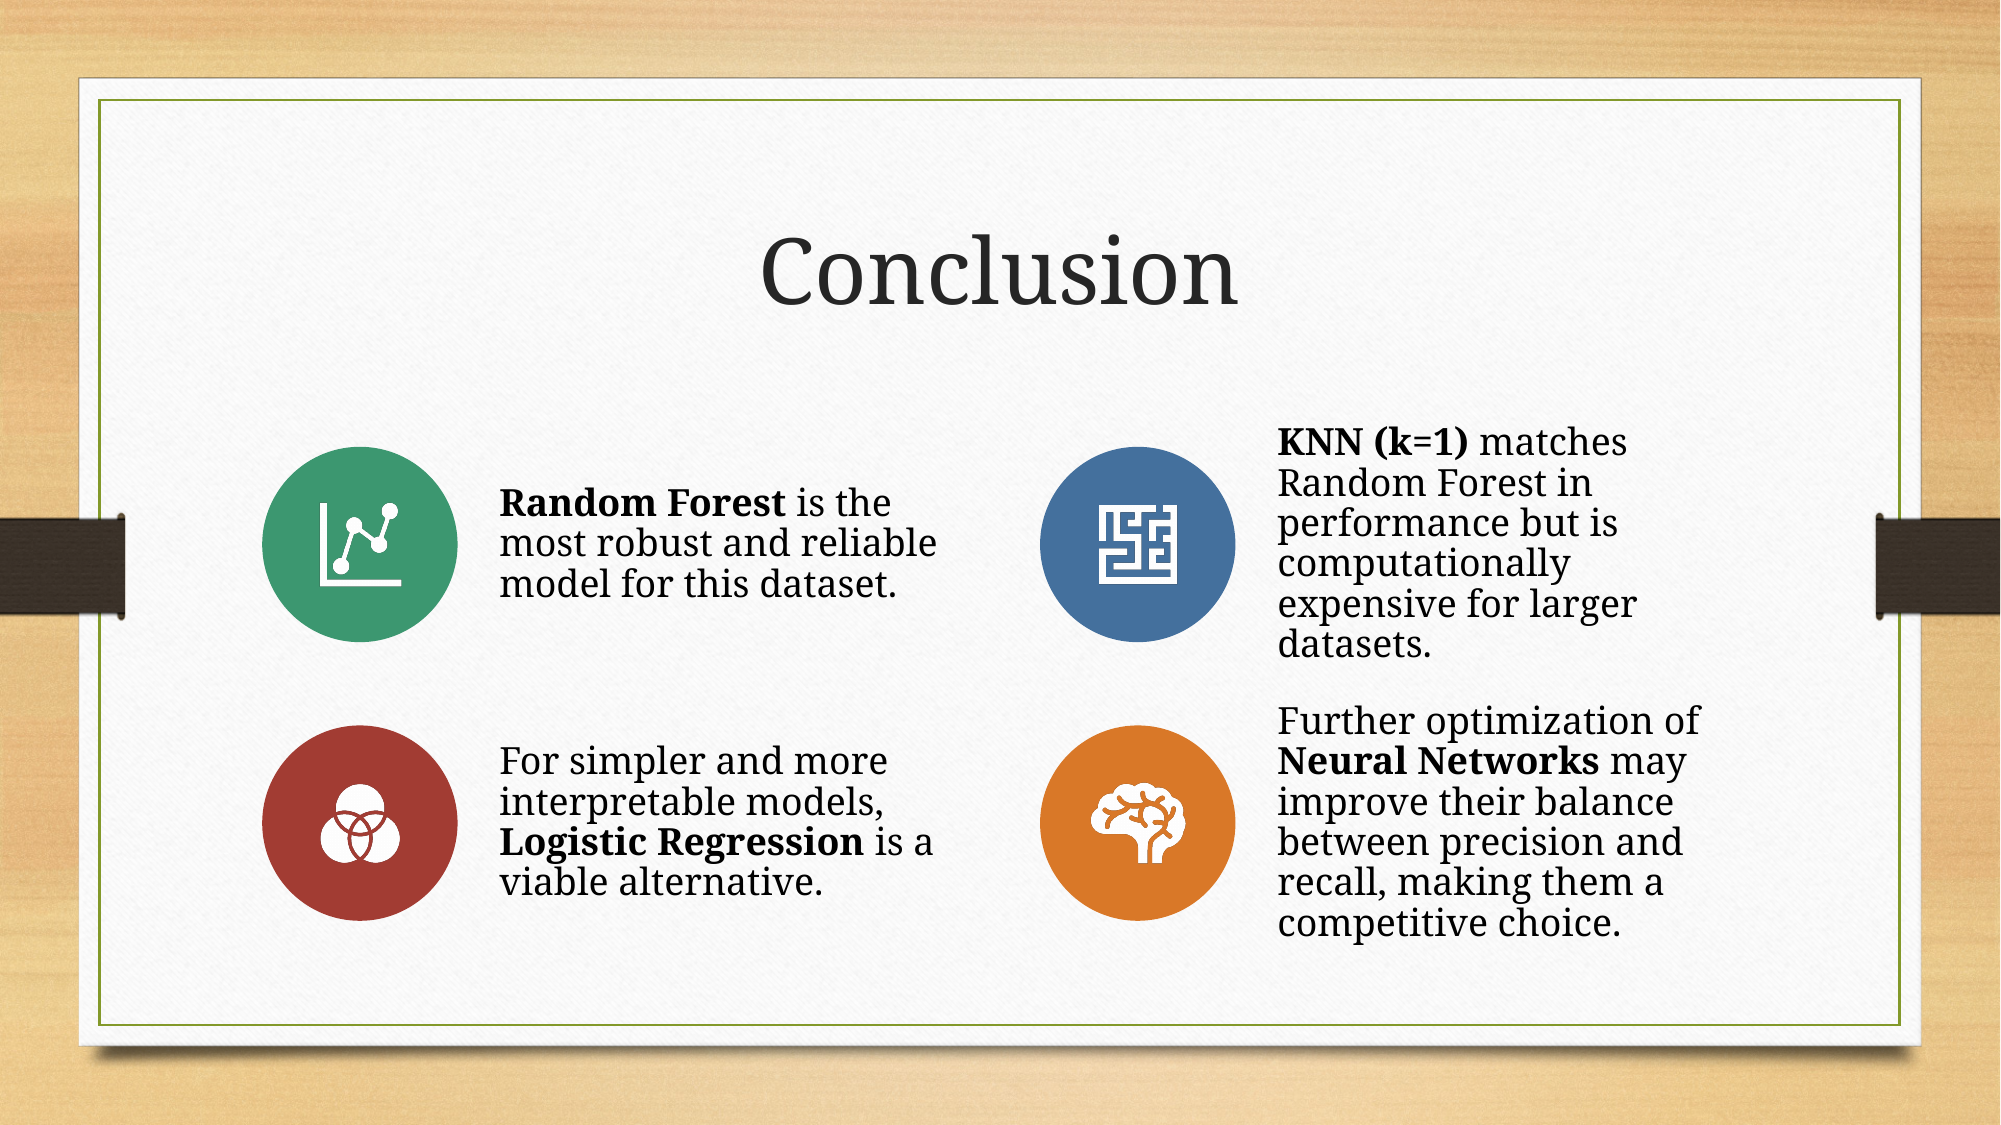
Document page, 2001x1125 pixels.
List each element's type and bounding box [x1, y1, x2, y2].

list [212, 438, 1788, 929]
text_box [0, 0, 2000, 1125]
